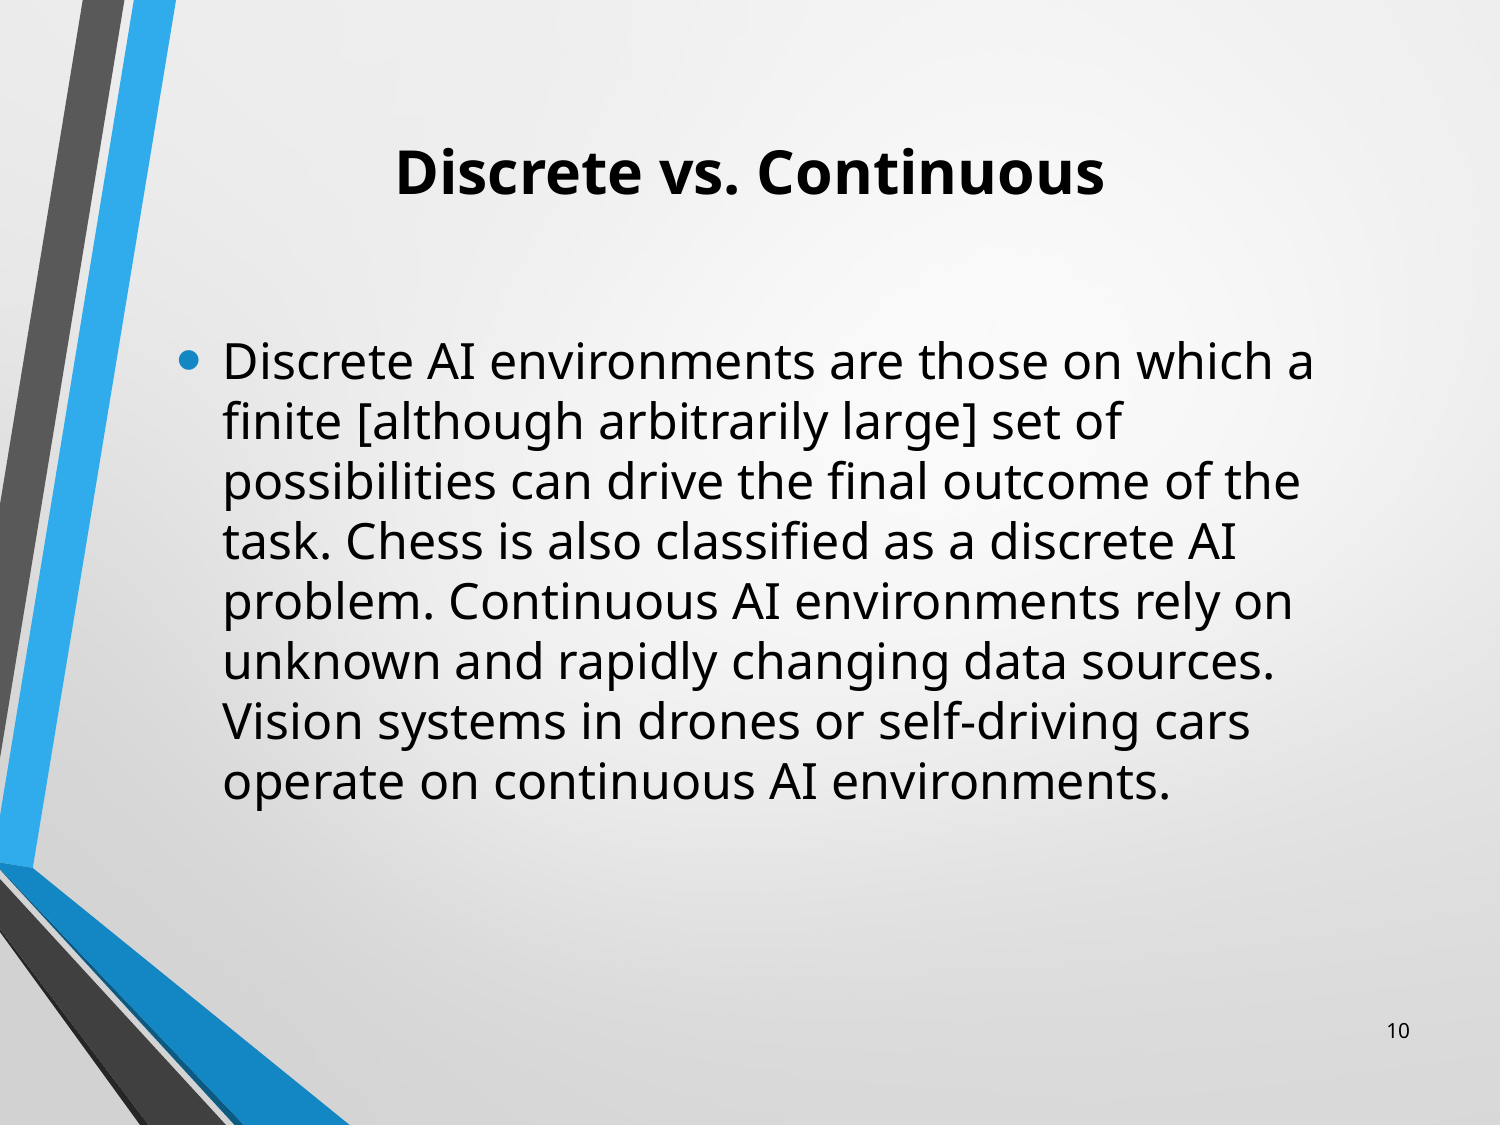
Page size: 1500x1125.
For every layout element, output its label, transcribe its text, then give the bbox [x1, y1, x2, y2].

list Discrete AI environments are those on which a finite [although arbitrarily large] set of possibilities can drive the final outcome of the task. Chess is also classified as a discrete AI problem. Continuous AI environments rely on unknown and rapidly changing data sources. Vision systems in drones or self-driving cars operate on continuous AI environments. [161, 237, 1425, 985]
title Discrete vs. Continuous [75, 125, 1425, 288]
slide_number 10 [1354, 1001, 1425, 1062]
